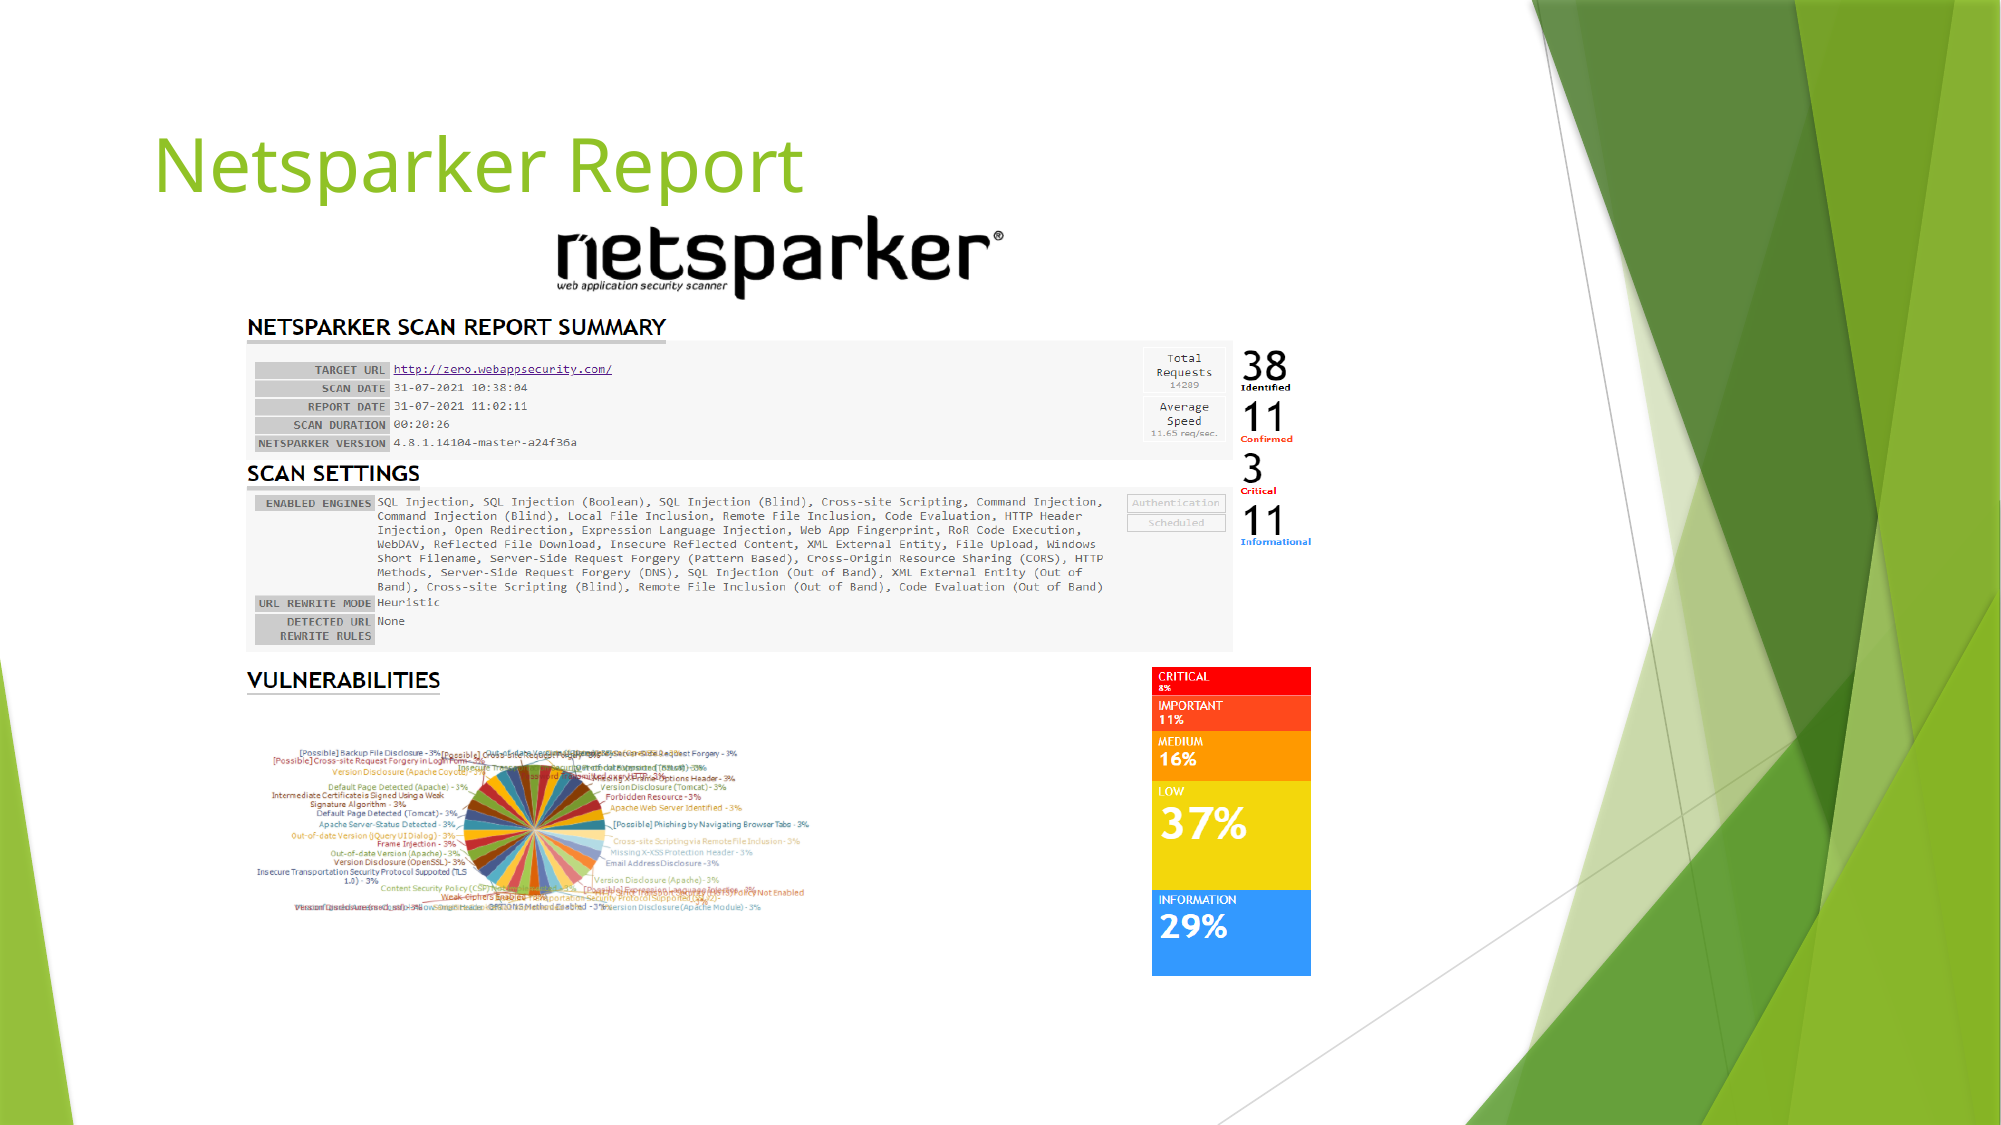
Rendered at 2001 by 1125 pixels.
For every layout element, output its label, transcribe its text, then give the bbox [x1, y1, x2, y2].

picture [235, 206, 1335, 996]
title Netsparker Report [137, 59, 1863, 278]
